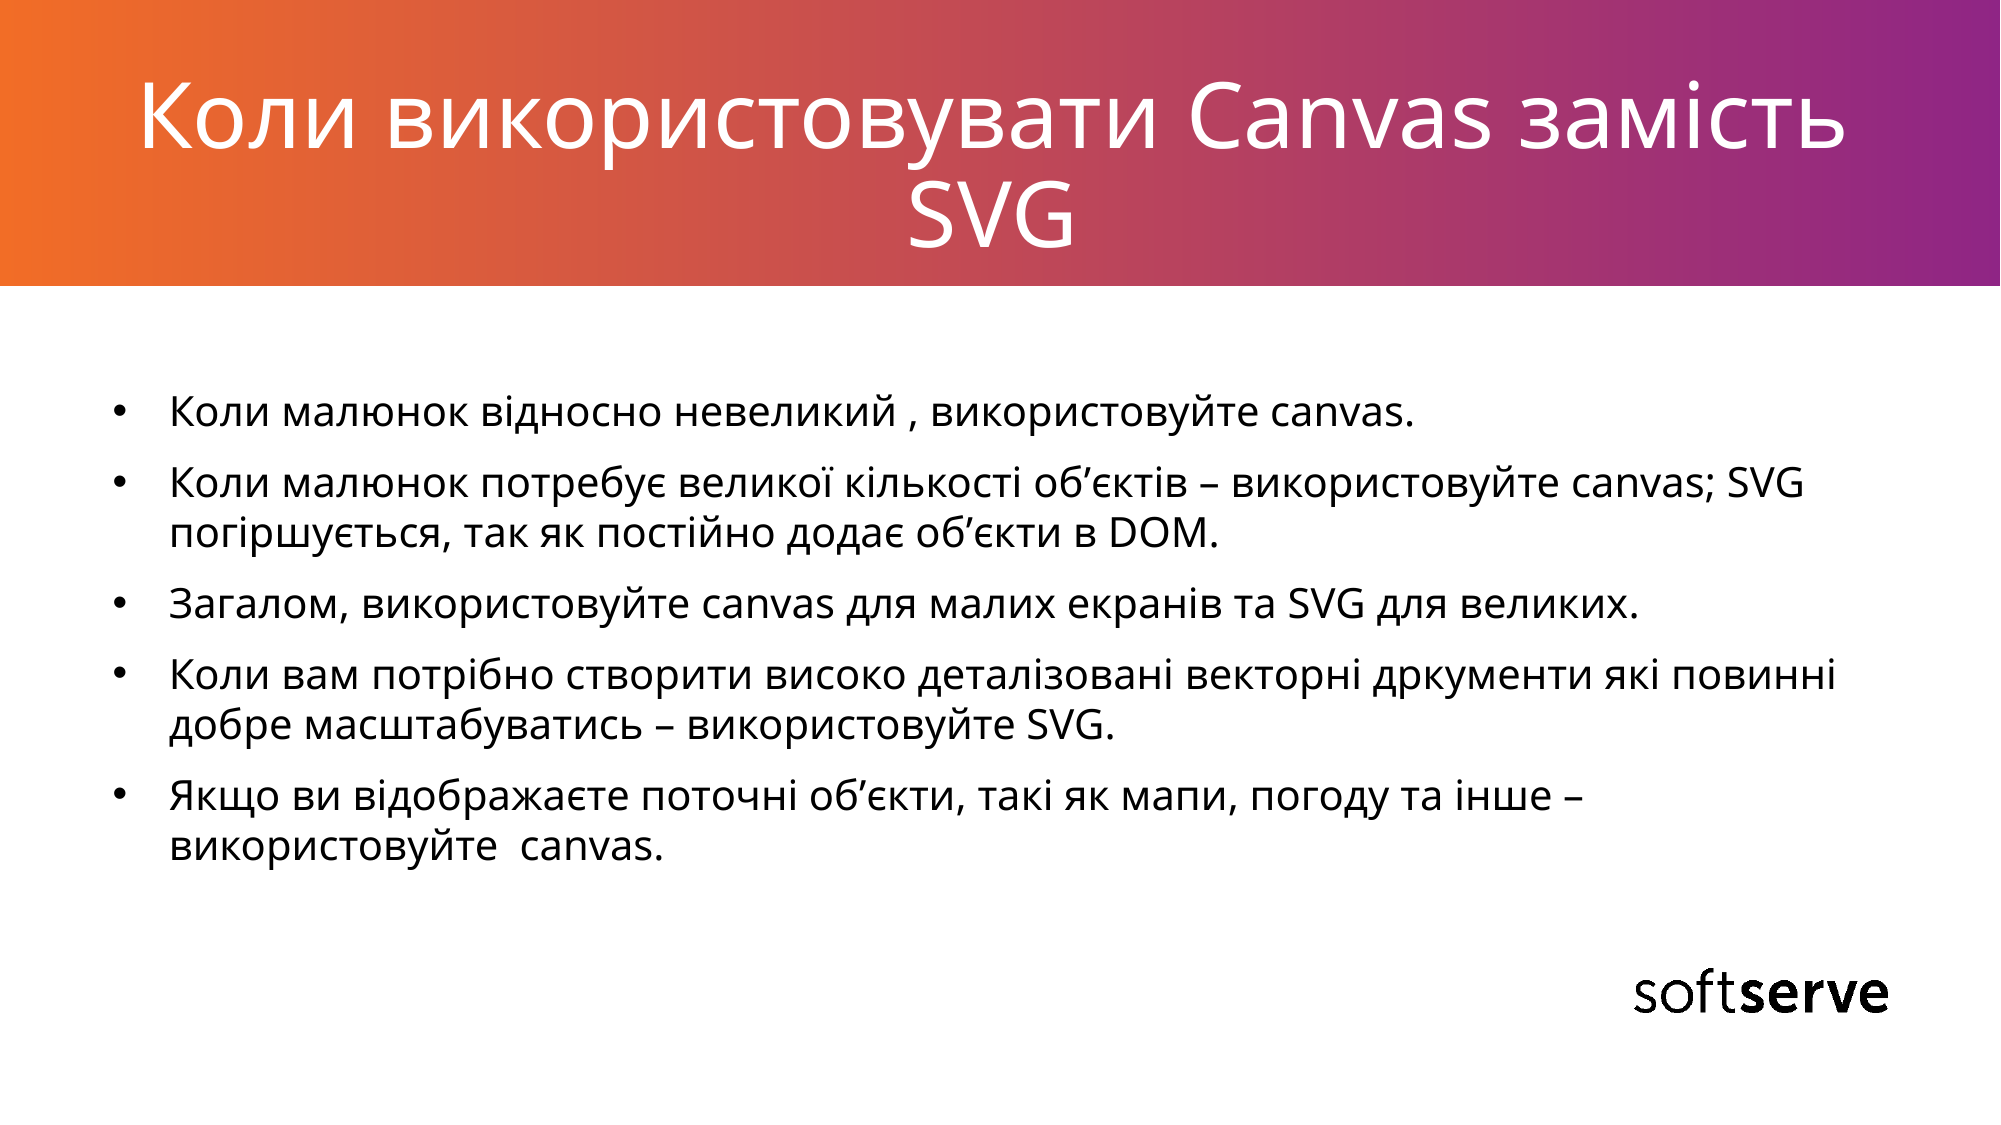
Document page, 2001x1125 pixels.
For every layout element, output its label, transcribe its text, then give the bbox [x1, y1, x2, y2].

title Коли використовувати Canvas замість SVG [112, 61, 1888, 225]
list Коли малюнок відносно невеликий , використовуйте canvas. Коли малюнок потребує великої кількості об’єктів – використовуйте canvas; SVG погіршується, так як постійно додає об’єкти в DOM. Загалом, використовуйте canvas для малих екранів та SVG для великих. Коли вам потрібно створити високо деталізовані векторні дркументи які повинні добре масштабуватись – використовуйте SVG. Якщо ви відображаєте поточні об’єкти, такі як мапи, погоду та інше – використовуйте canvas. [112, 377, 1888, 940]
picture [1634, 968, 1888, 1013]
